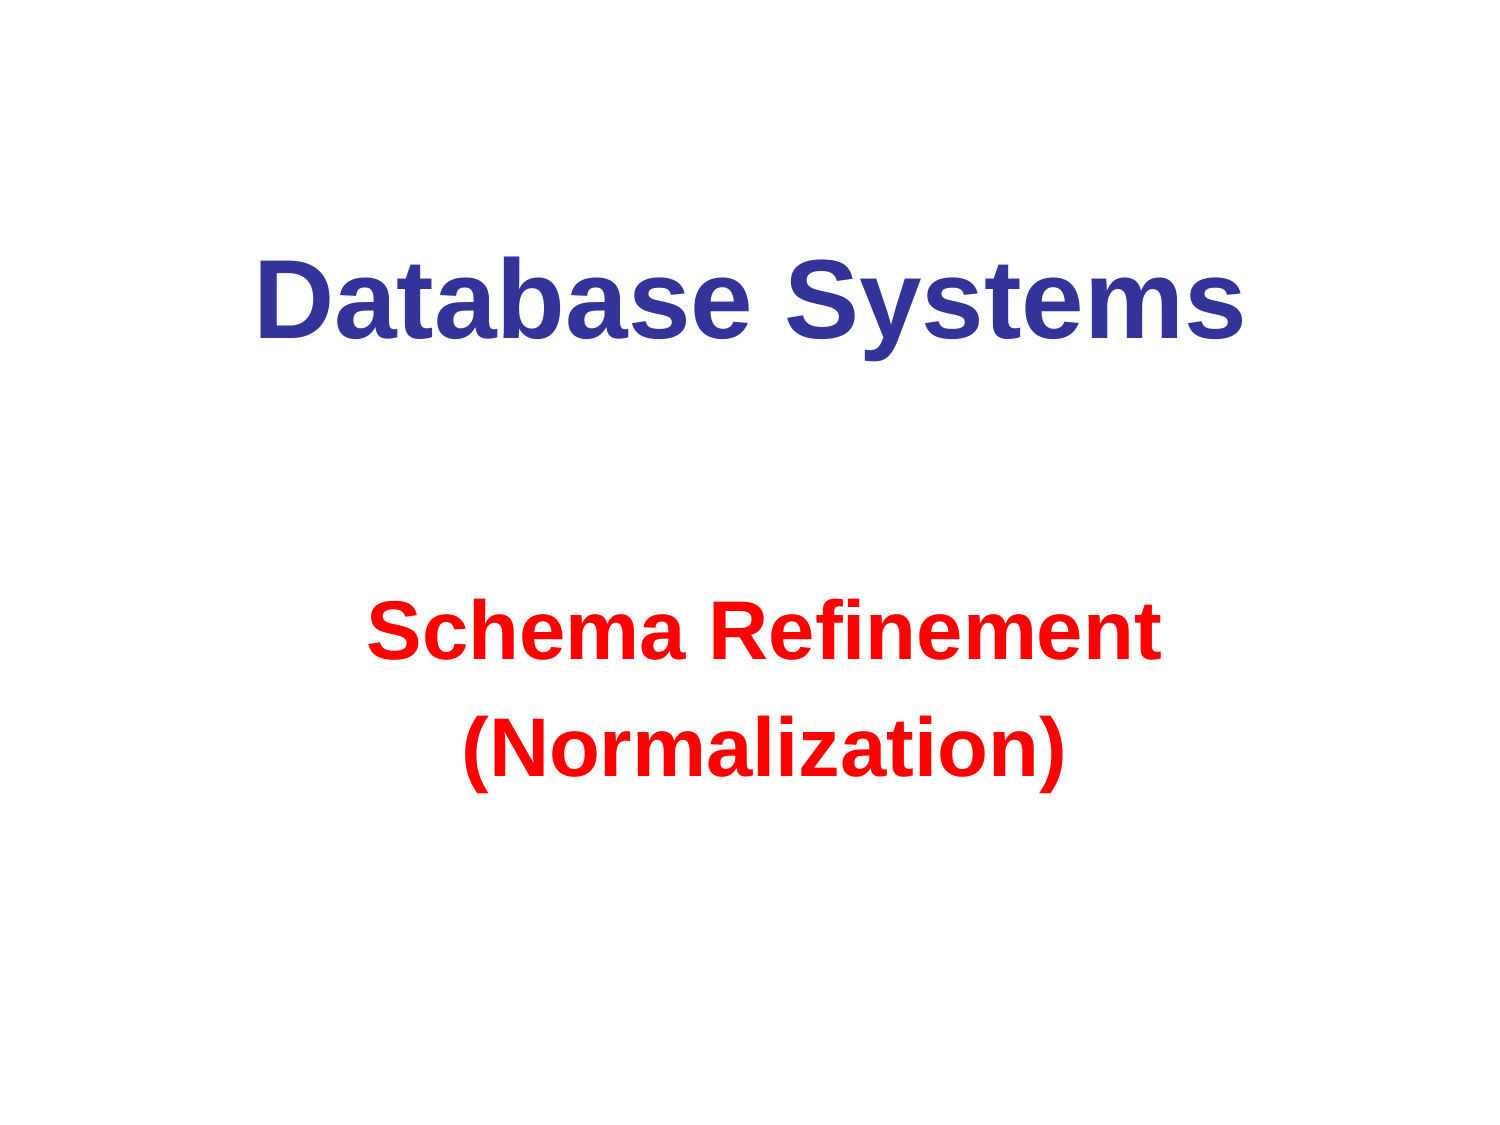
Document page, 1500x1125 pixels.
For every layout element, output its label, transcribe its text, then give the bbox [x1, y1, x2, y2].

subtitle Schema Refinement (Normalization) [202, 540, 1326, 829]
title Database Systems [112, 79, 1388, 369]
